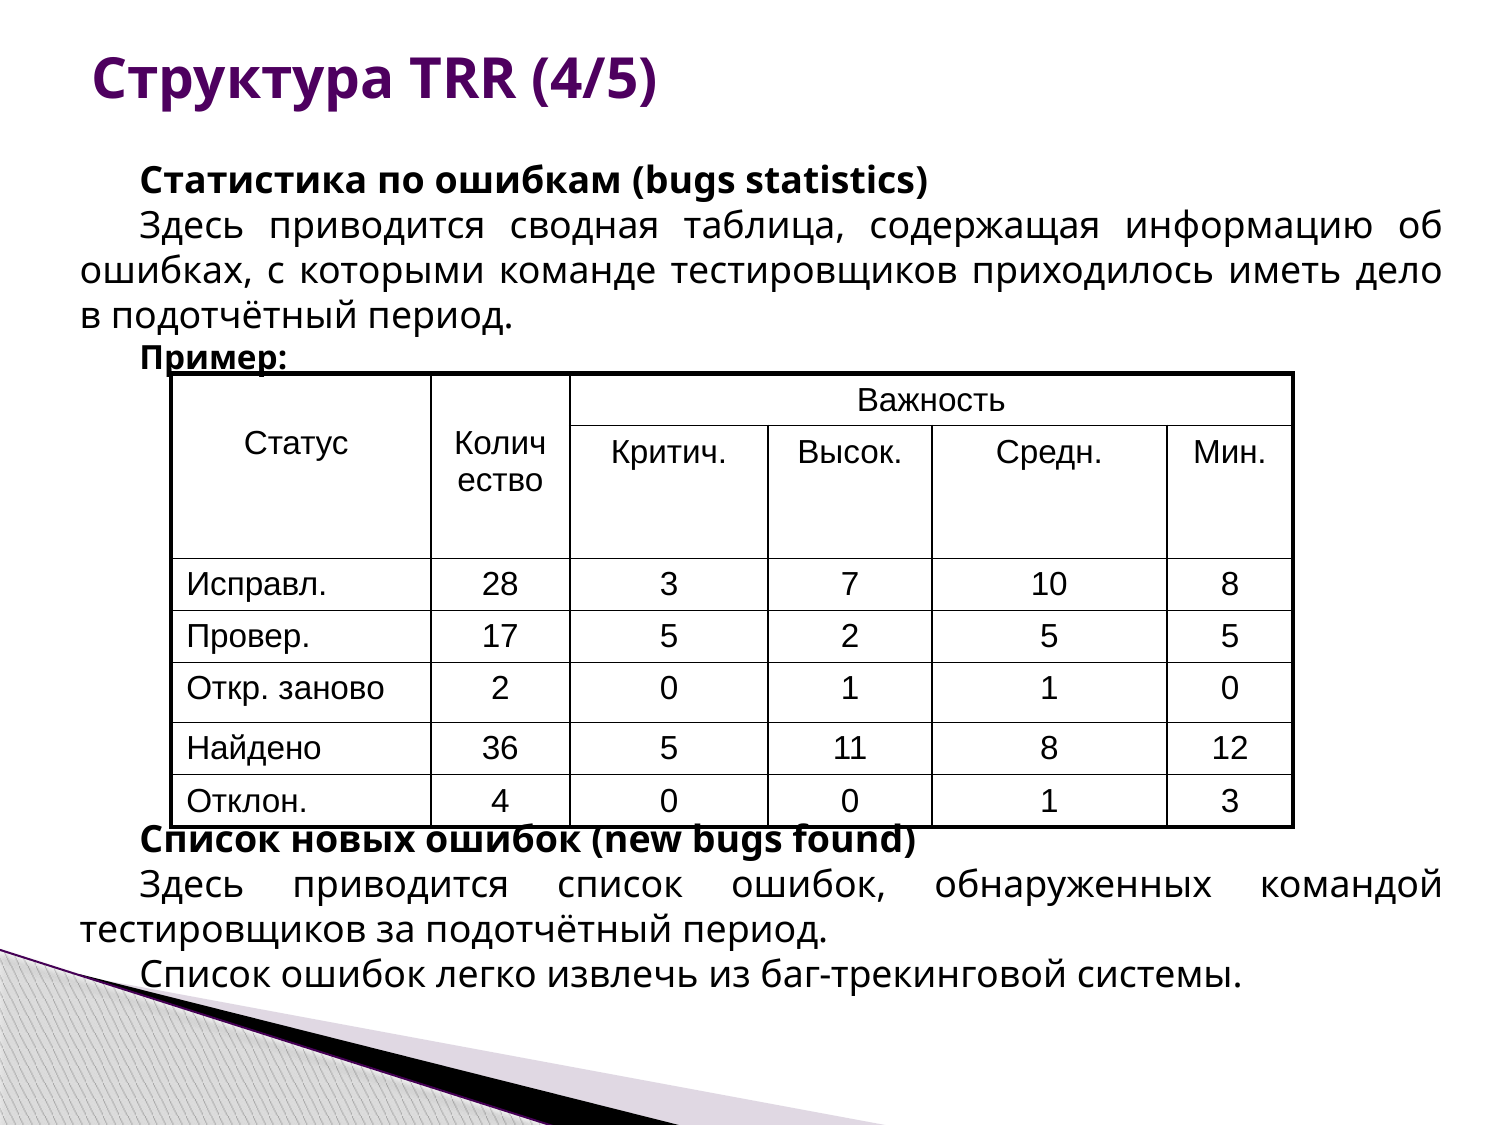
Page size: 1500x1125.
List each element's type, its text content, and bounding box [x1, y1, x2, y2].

text_box Статистика по ошибкам (bugs statistics) Здесь приводится сводная таблица, содержащая информацию об ошибках, с которыми команде тестировщиков приходилось иметь дело в подотчётный период. Пример: Список новых ошибок (new bugs found) Здесь приводится список ошибок, обнаруженных командой тестировщиков за подотчётный период. Список ошибок легко извлечь из баг-трекинговой системы. [64, 148, 1459, 1003]
text_box Структура TRR (4/5) [76, 30, 1427, 124]
